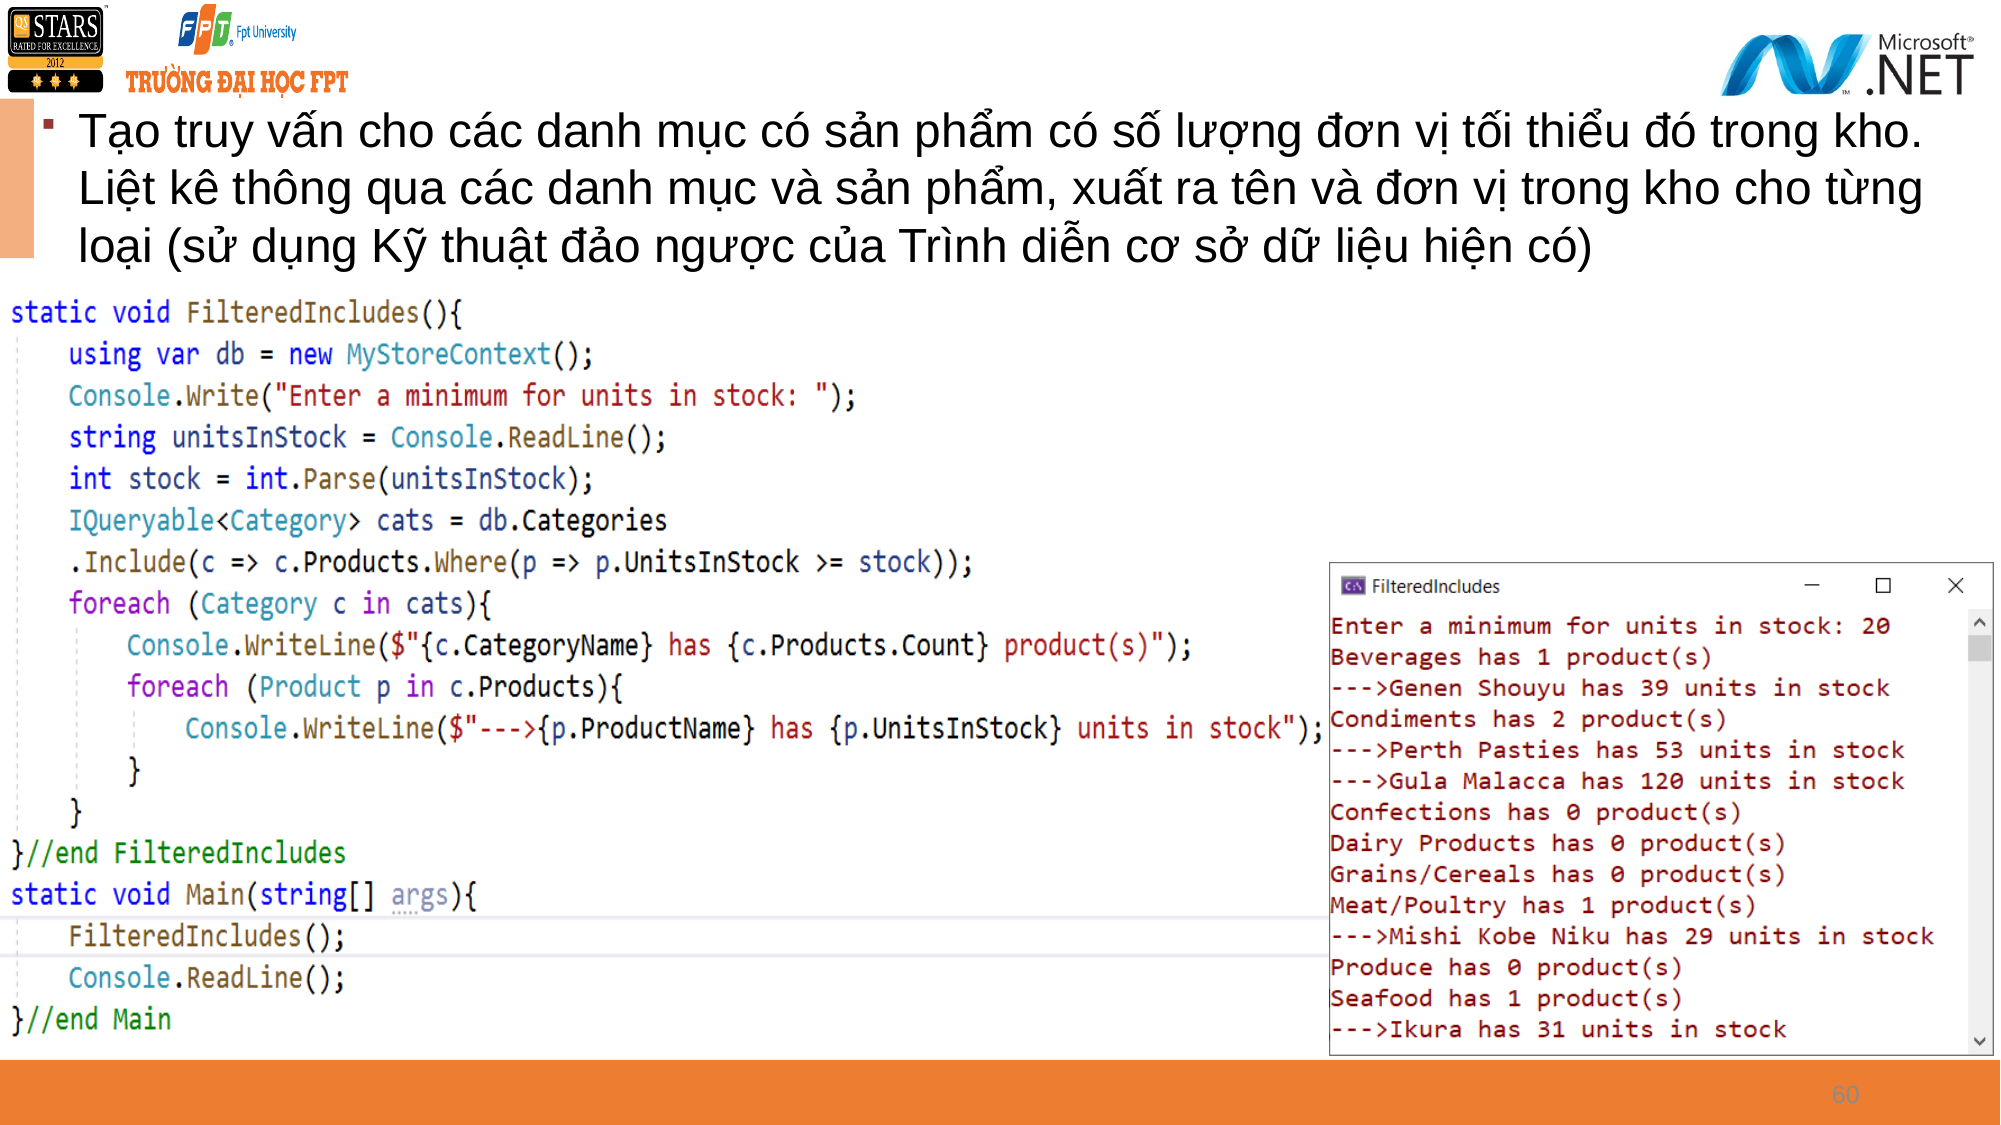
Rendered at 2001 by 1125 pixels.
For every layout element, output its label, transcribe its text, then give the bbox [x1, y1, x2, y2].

picture [0, 291, 1994, 1056]
slide_number 60 [1424, 1063, 1875, 1123]
text_box Tạo truy vấn cho các danh mục có sản phẩm có số lượng đơn vị tối thiểu đó trong kho. Liệt kê thông qua các danh mục và sản phẩm, xuất ra tên và đơn vị trong kho cho từng loại (sử dụng Kỹ thuật đảo ngược của Trình diễn cơ sở dữ liệu hiện có) [0, 91, 2000, 279]
picture [1685, 0, 2001, 129]
